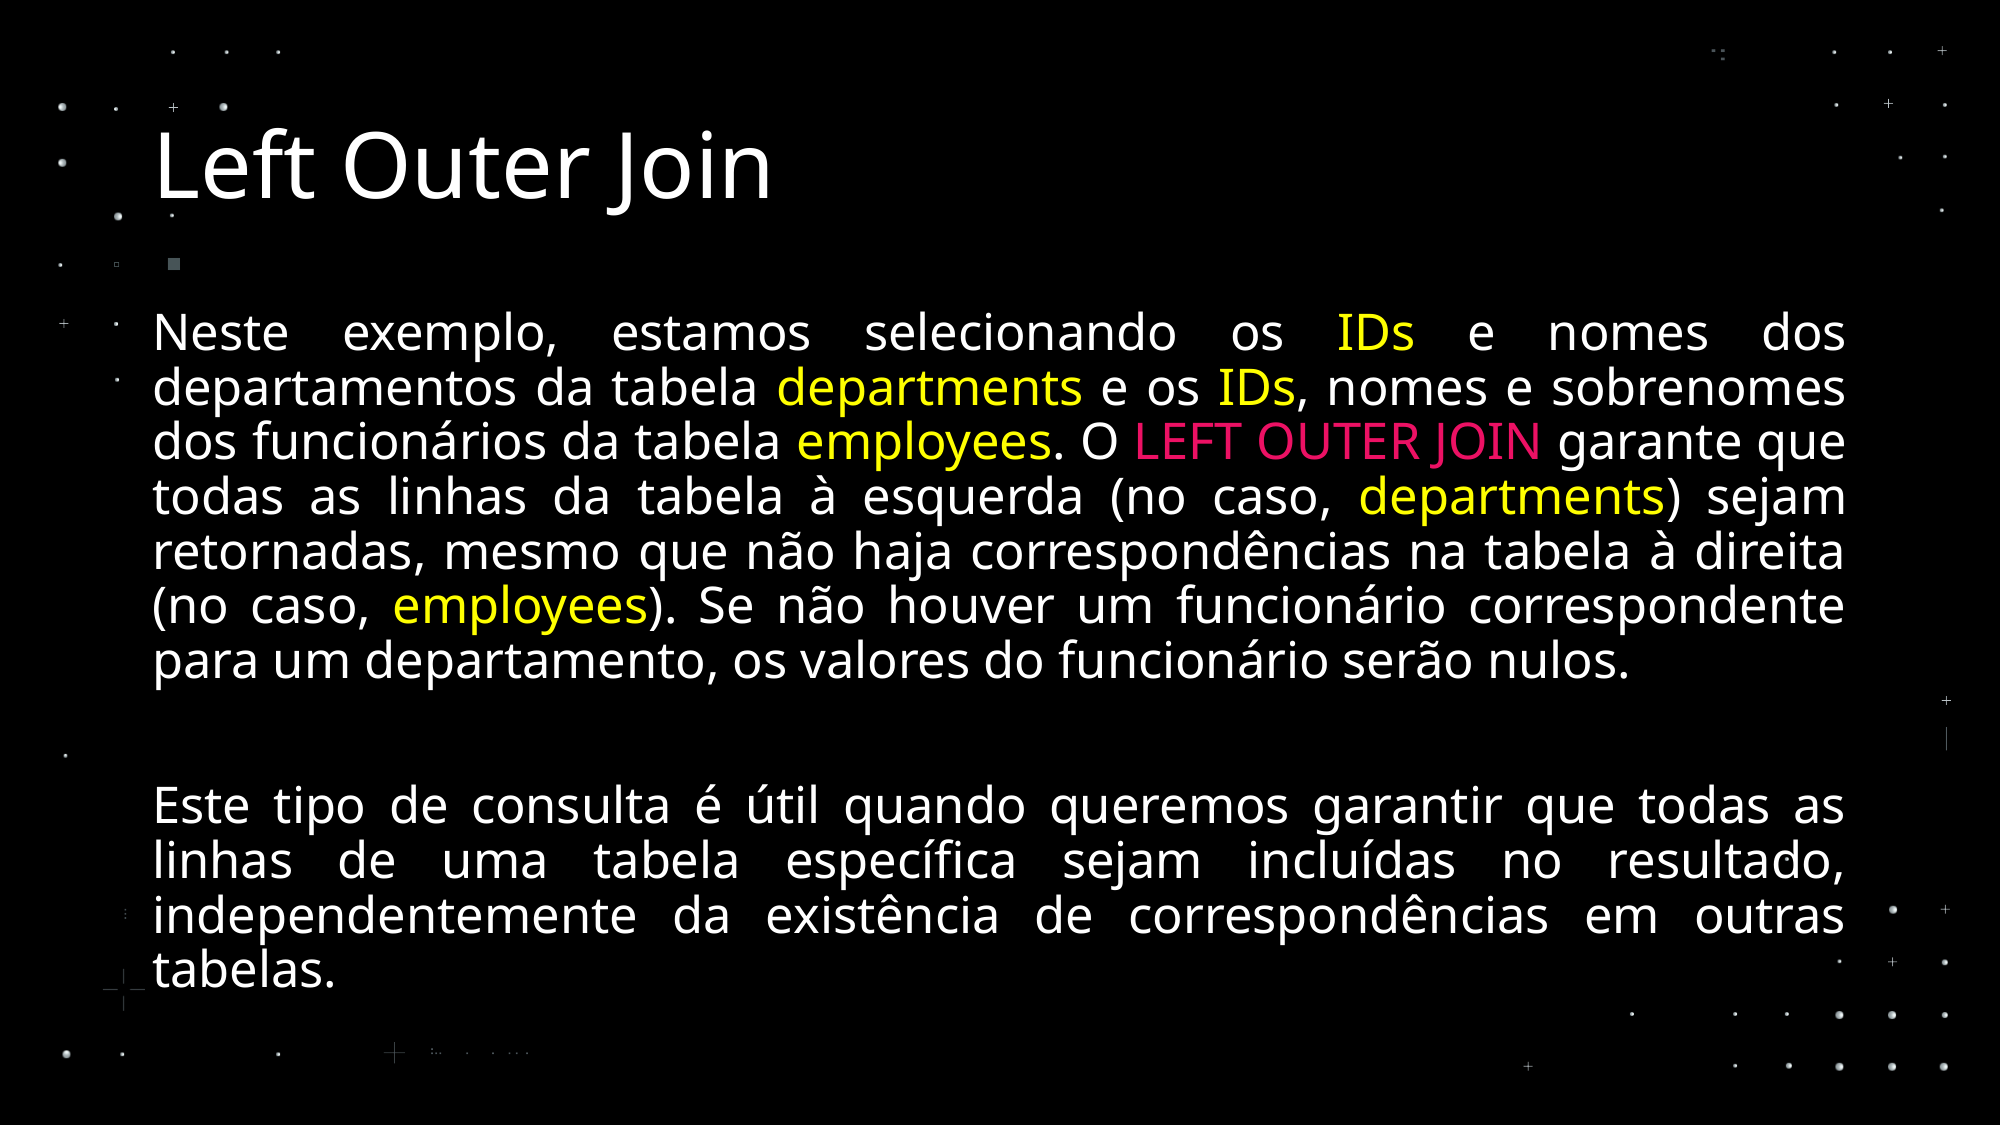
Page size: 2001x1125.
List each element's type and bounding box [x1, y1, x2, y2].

picture [48, 45, 1952, 1076]
